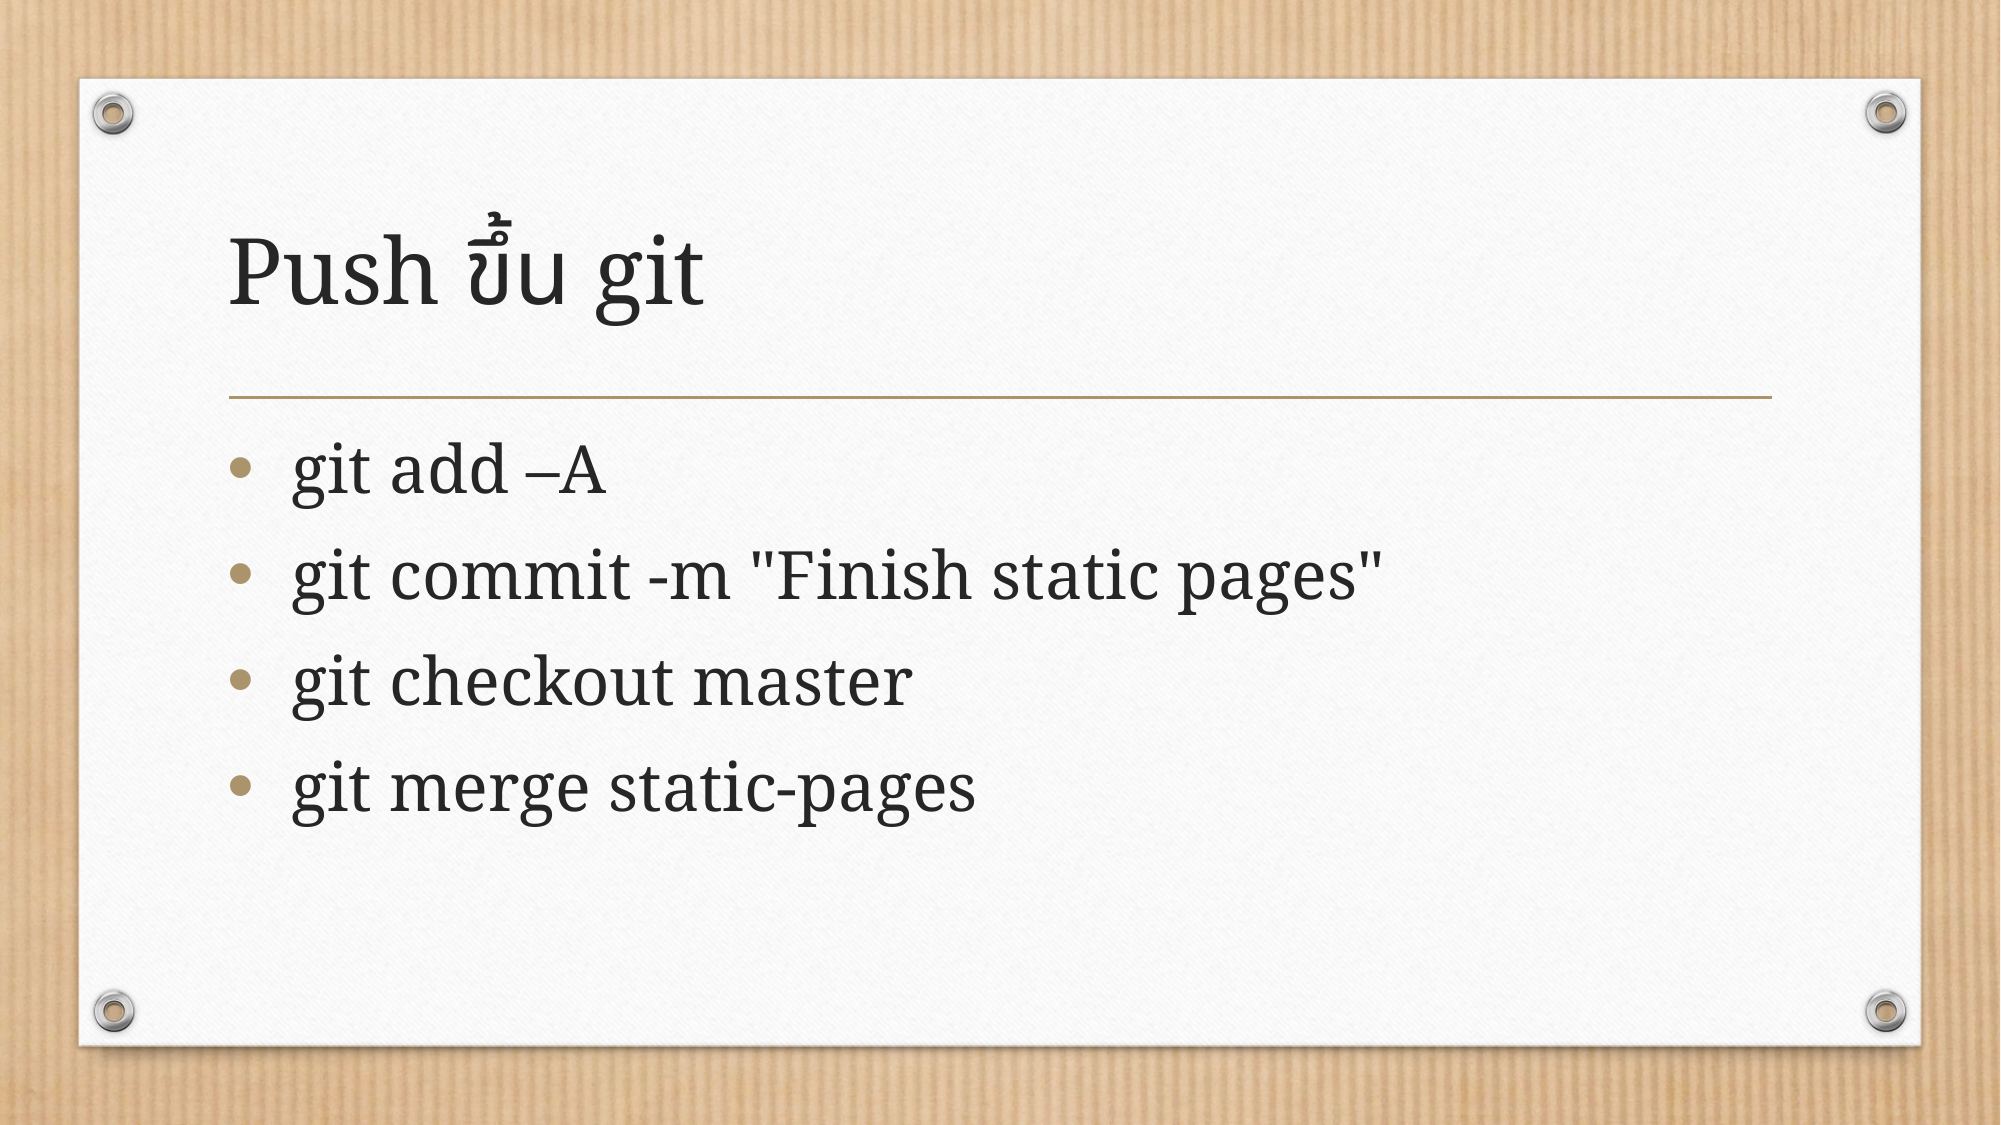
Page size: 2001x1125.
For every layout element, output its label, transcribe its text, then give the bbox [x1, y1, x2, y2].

title Push ขึ้น git [212, 161, 1788, 375]
list git add –A git commit -m "Finish static pages" git checkout master git merge static-pages [212, 419, 1788, 964]
picture [0, 0, 2001, 1125]
